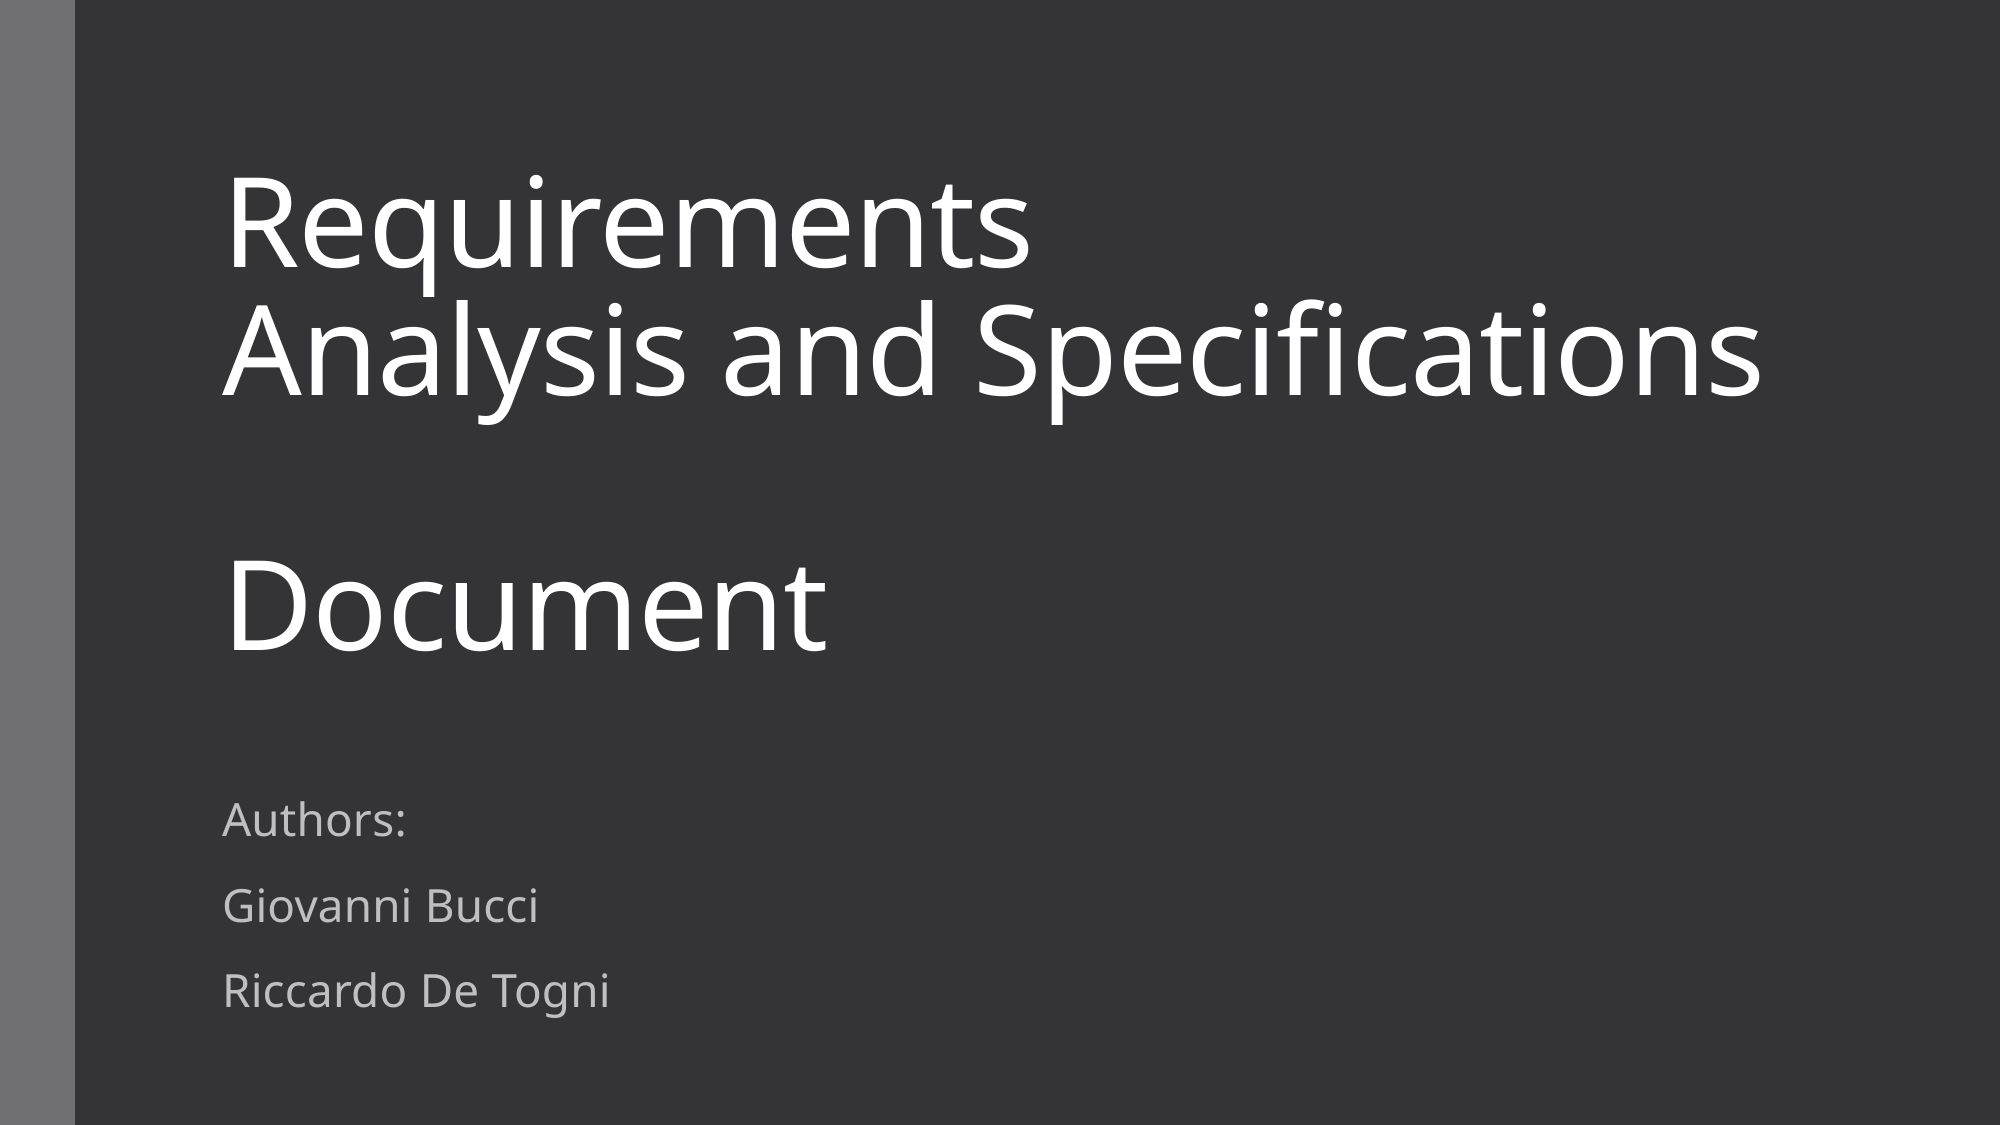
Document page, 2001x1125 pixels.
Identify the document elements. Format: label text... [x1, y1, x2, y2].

title Requirements Analysis and Specifications Document [206, 124, 1803, 684]
subtitle Authors: Giovanni Bucci Riccardo De Togni [206, 787, 1752, 1065]
